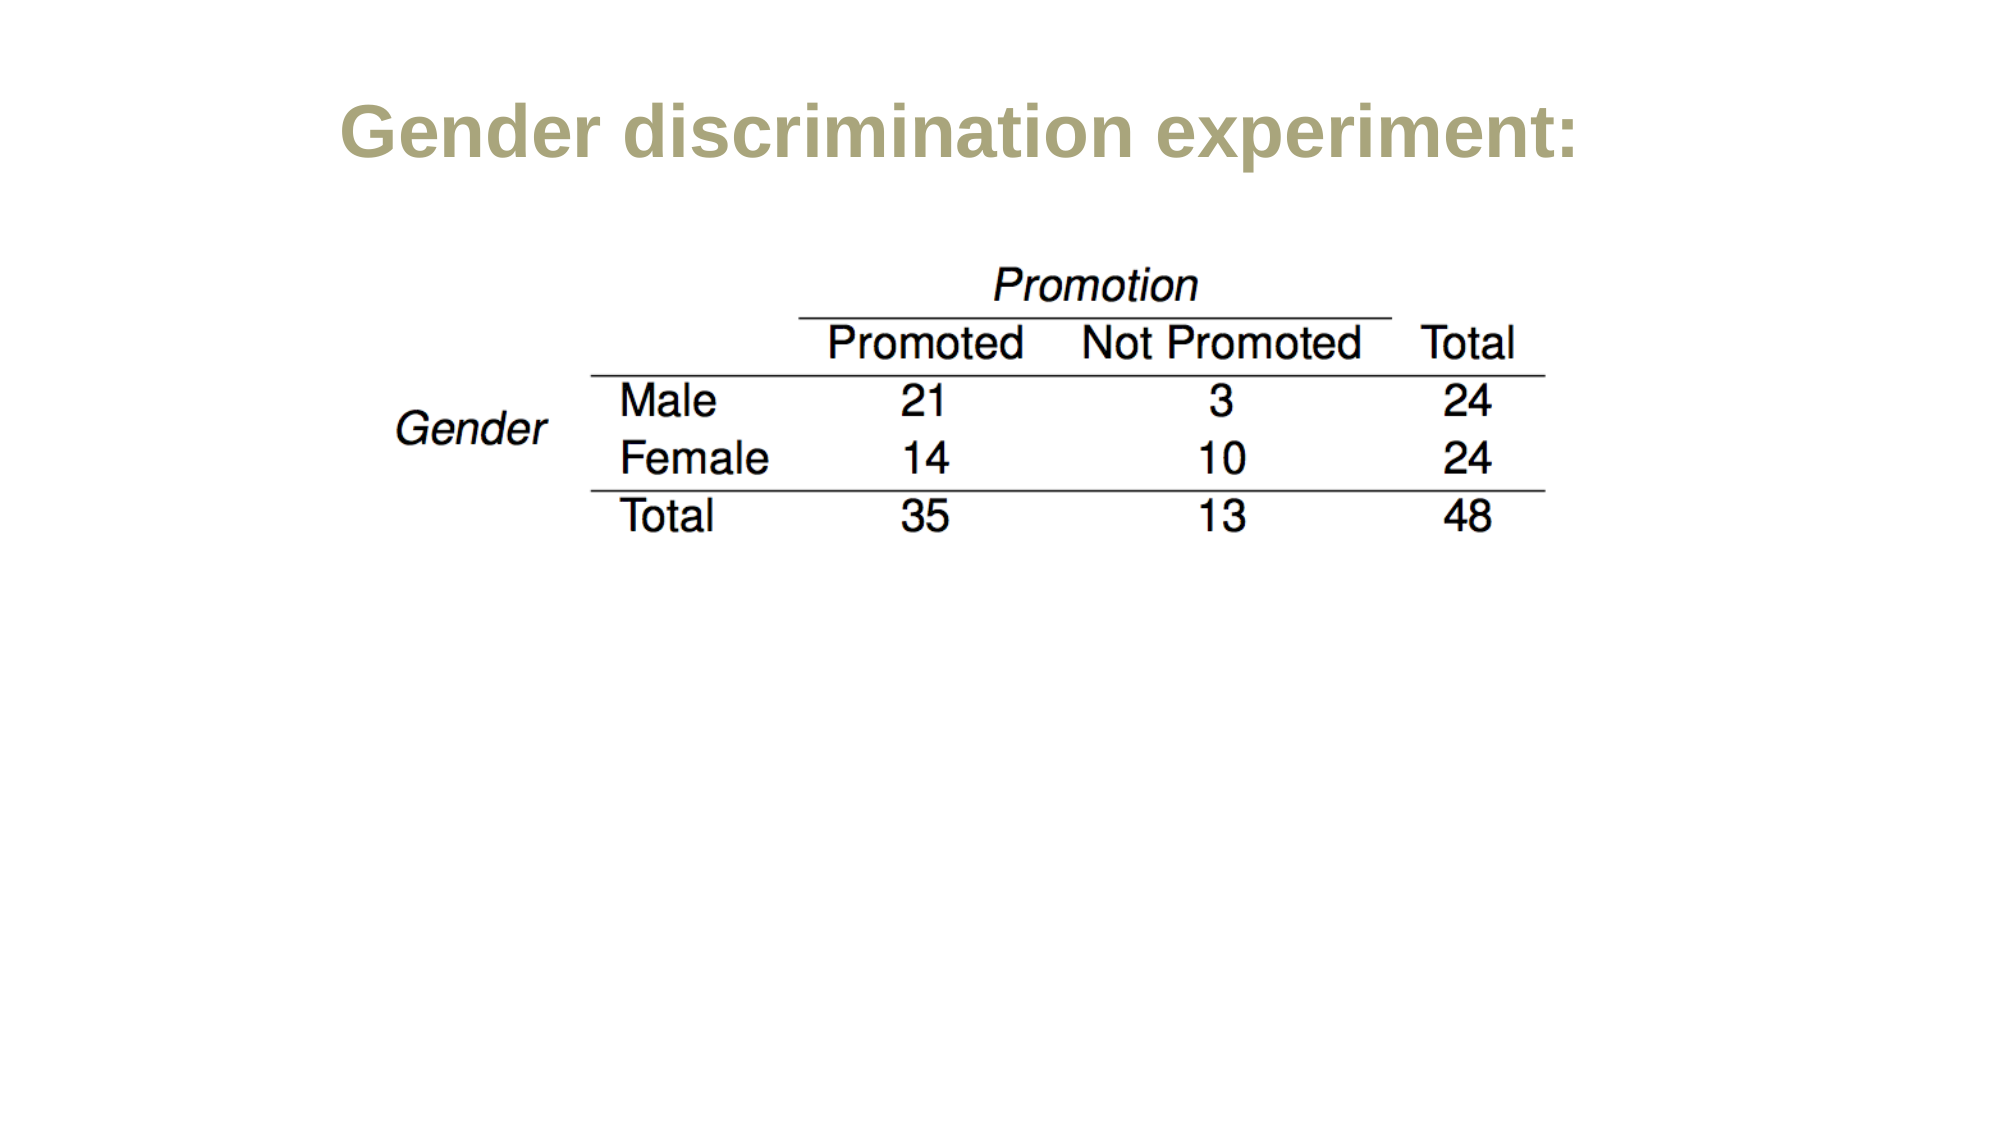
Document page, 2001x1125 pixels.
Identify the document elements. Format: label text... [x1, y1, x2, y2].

title Gender discrimination experiment: [324, 0, 1675, 188]
picture [389, 260, 1557, 549]
